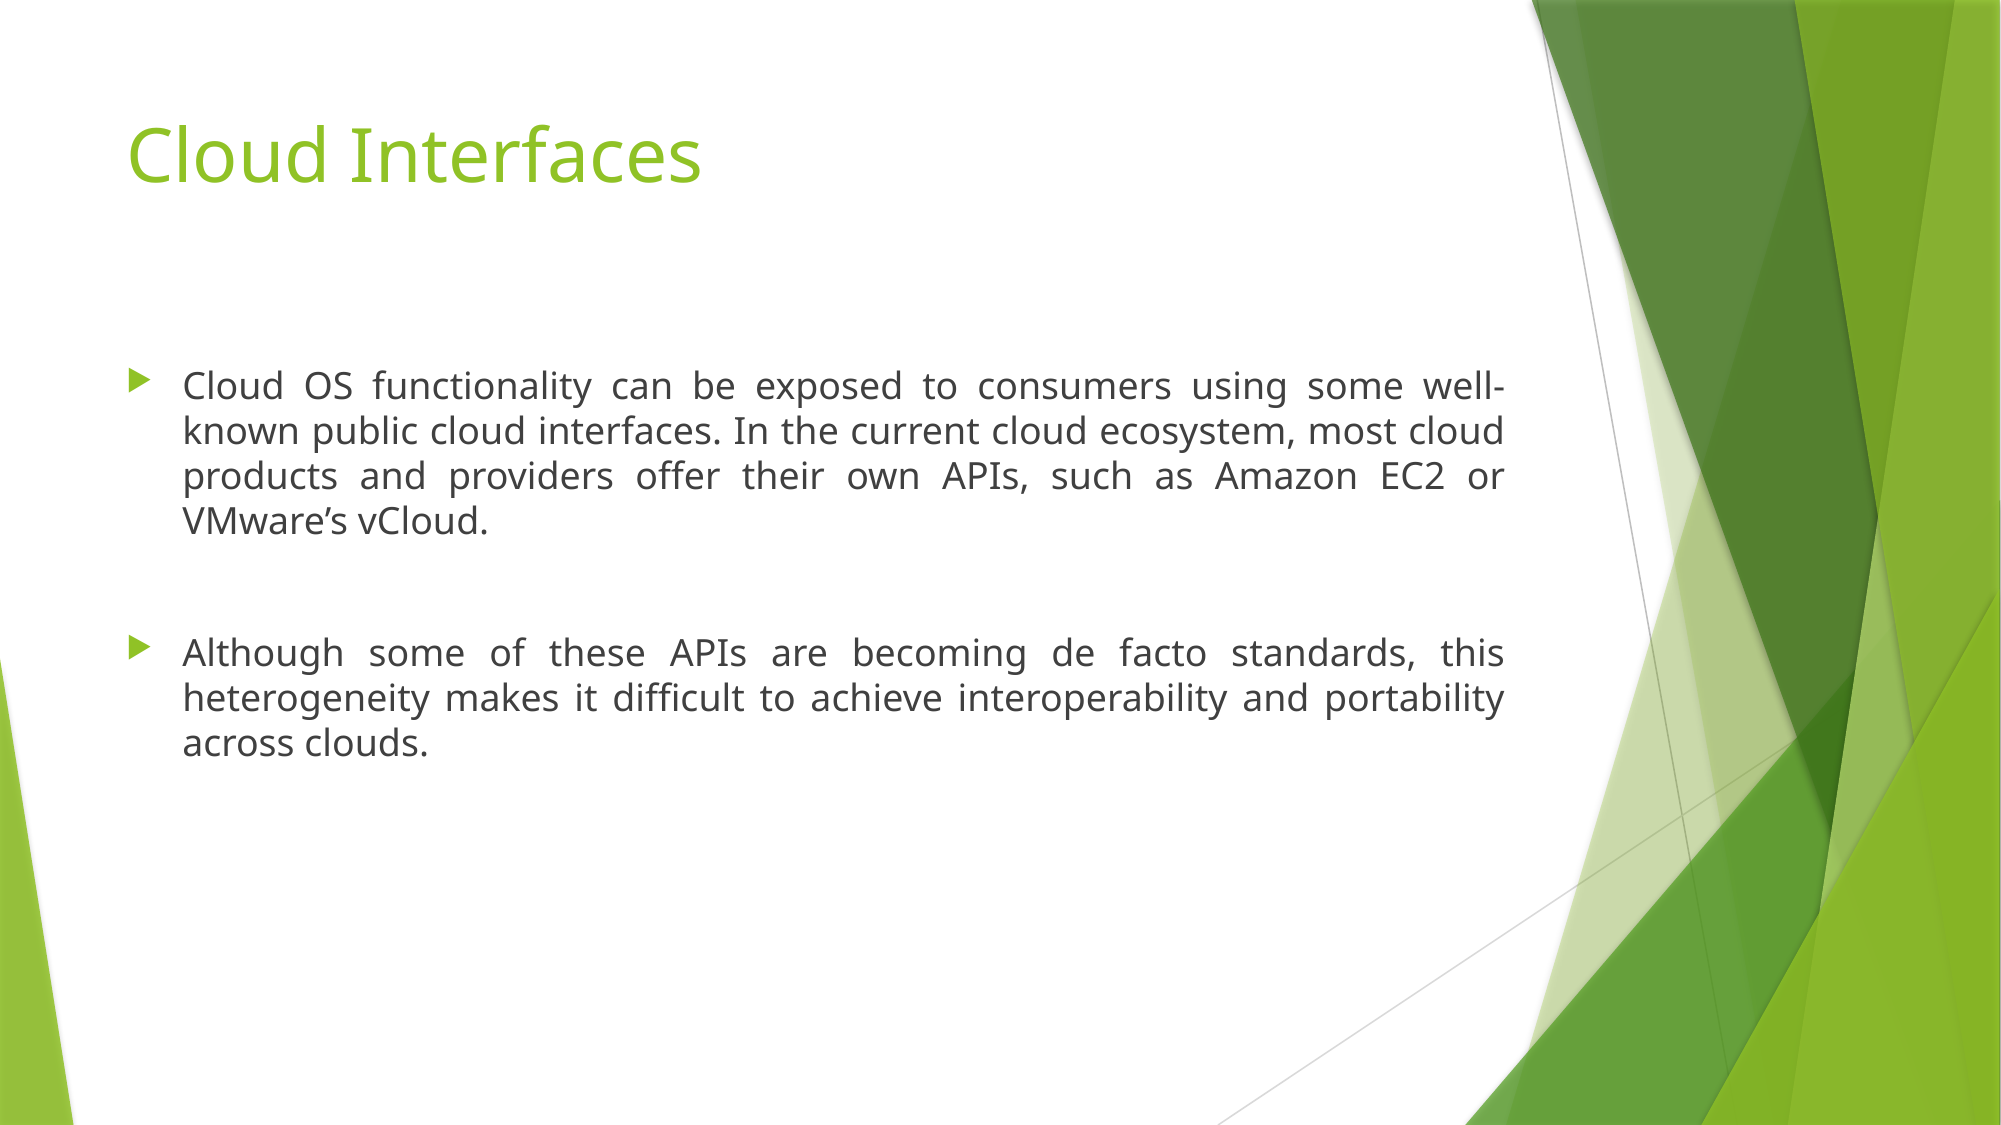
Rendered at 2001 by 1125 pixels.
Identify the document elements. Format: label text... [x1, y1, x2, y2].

list Cloud OS functionality can be exposed to consumers using some well-known public cloud interfaces. In the current cloud ecosystem, most cloud products and providers offer their own APIs, such as Amazon EC2 or VMware’s vCloud. Although some of these APIs are becoming de facto standards, this heterogeneity makes it difficult to achieve interoperability and portability across clouds. [111, 354, 1522, 992]
title Cloud Interfaces [111, 99, 1522, 317]
